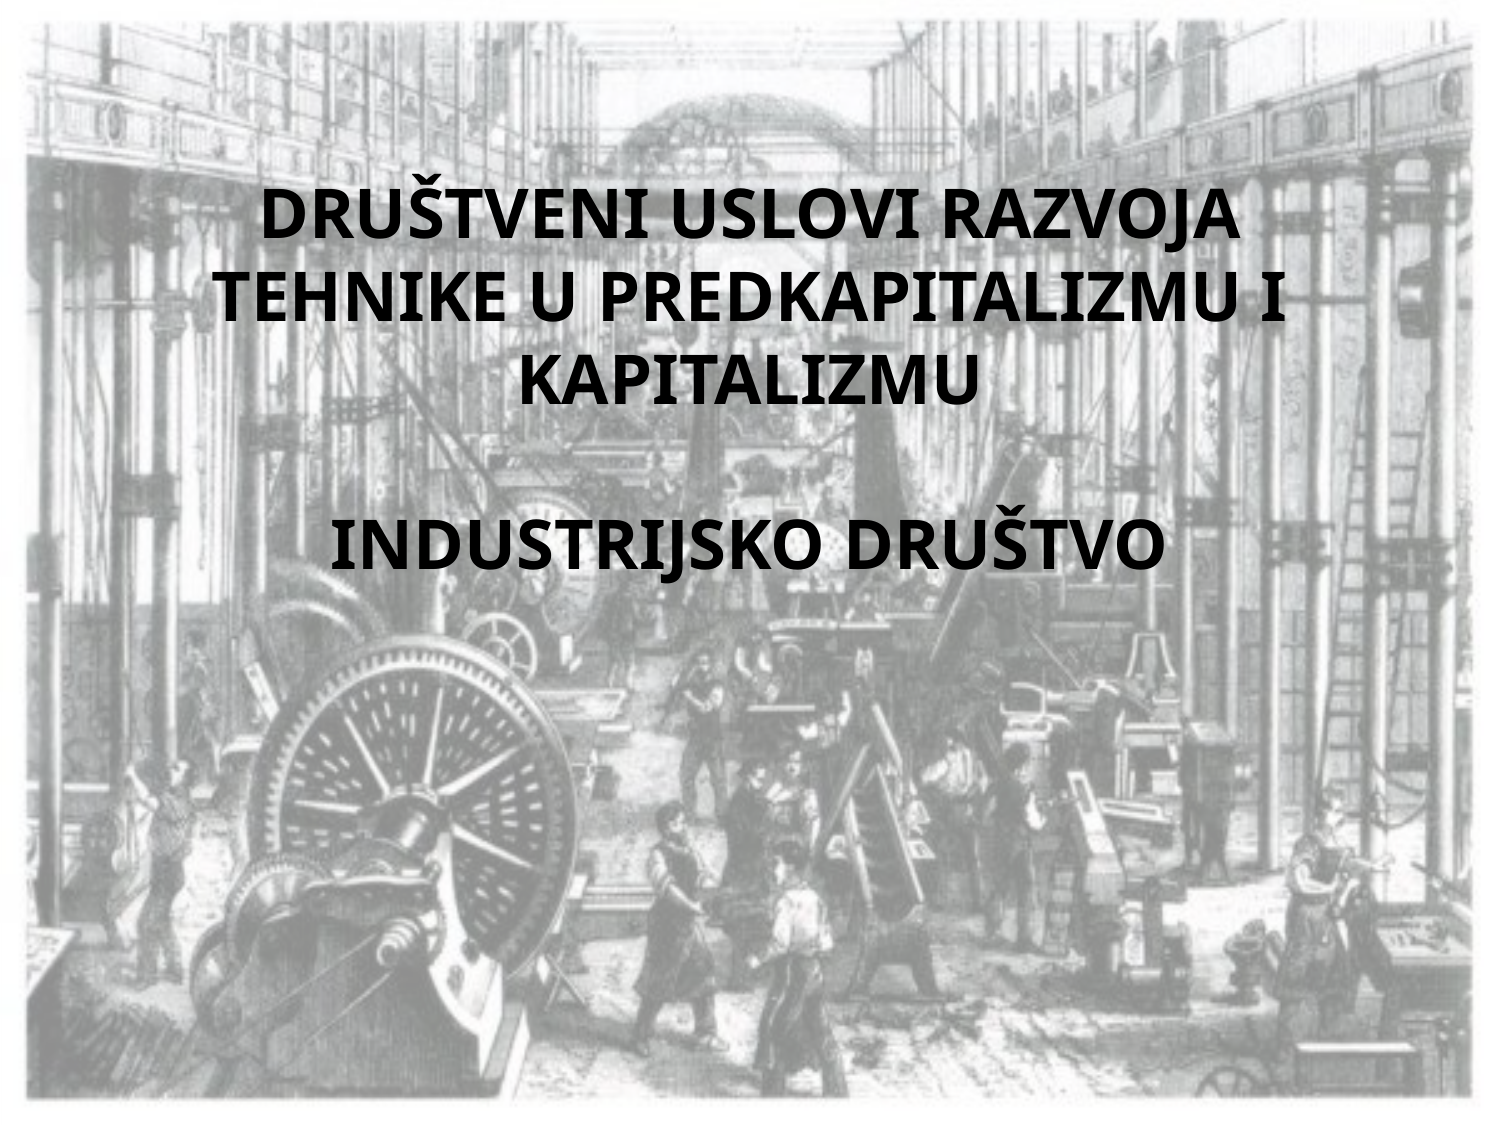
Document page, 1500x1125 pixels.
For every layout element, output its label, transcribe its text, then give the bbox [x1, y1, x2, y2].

title DRUŠTVENI USLOVI RAZVOJA TEHNIKE U PREDKAPITALIZMU I KAPITALIZMU INDUSTRIJSKO DRUŠTVO [112, 162, 1388, 591]
